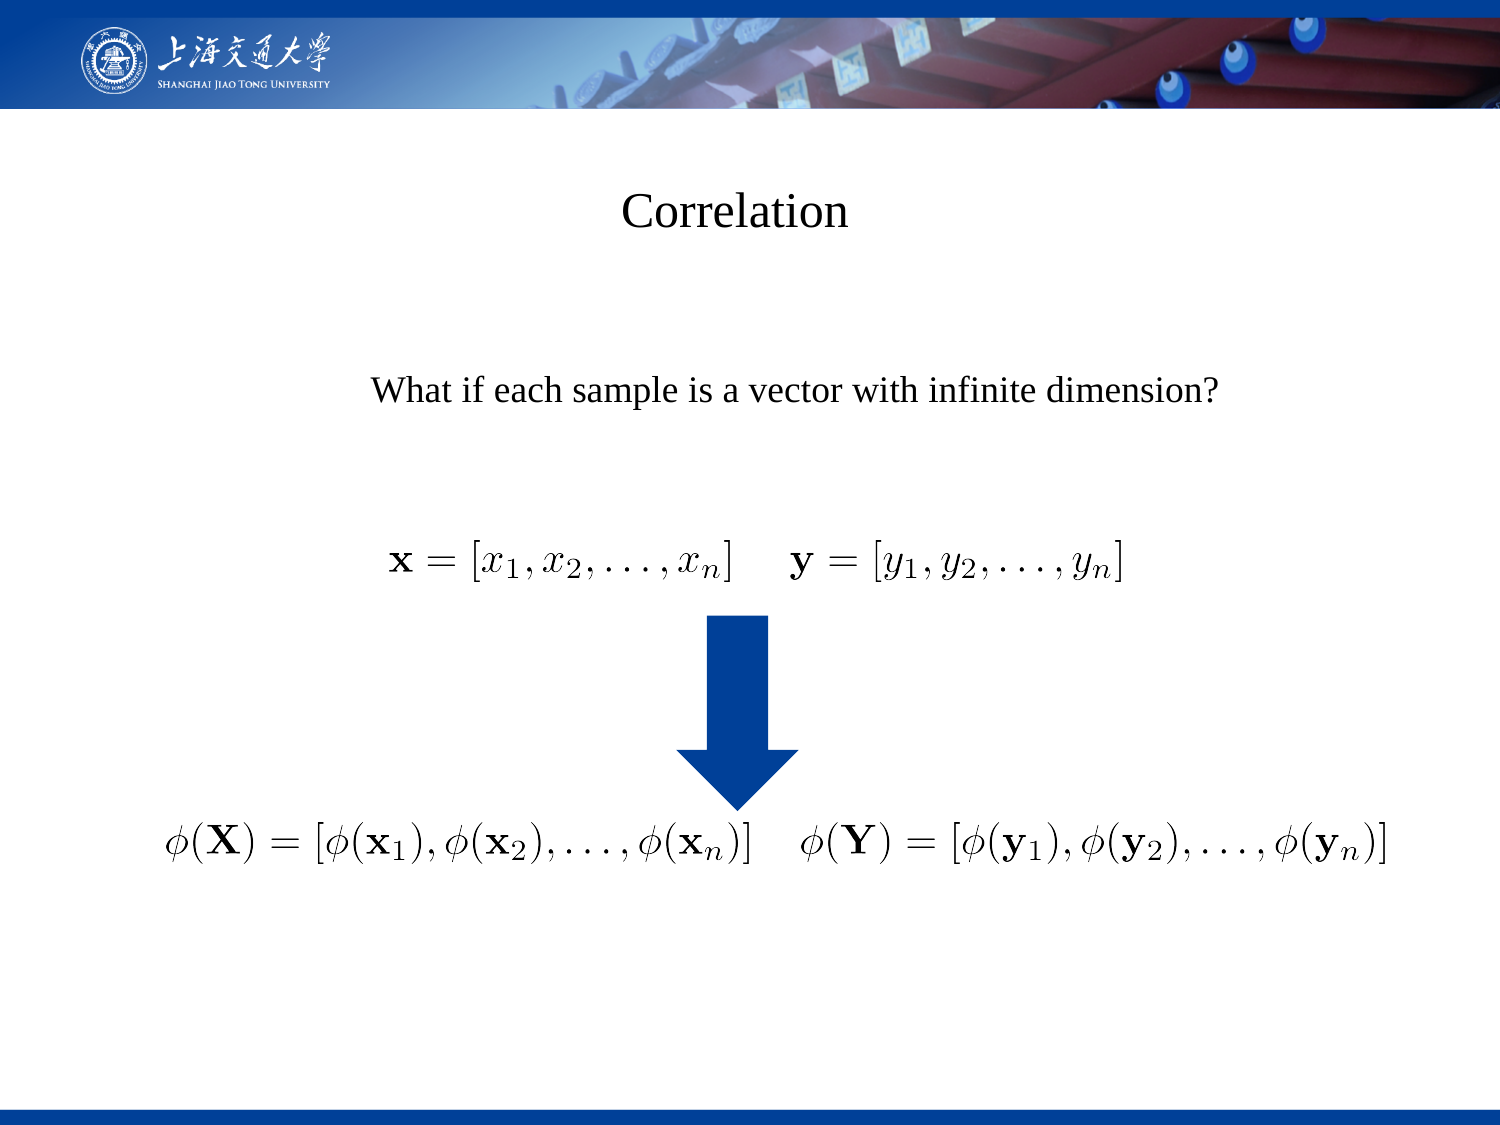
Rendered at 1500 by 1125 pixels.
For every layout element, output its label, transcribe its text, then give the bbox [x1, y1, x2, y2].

picture [0, 18, 1500, 109]
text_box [389, 540, 1121, 583]
text_box [673, 614, 802, 813]
text_box Correlation [606, 170, 865, 245]
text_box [166, 822, 1385, 864]
text_box What if each sample is a vector with infinite dimension? [355, 357, 1236, 418]
